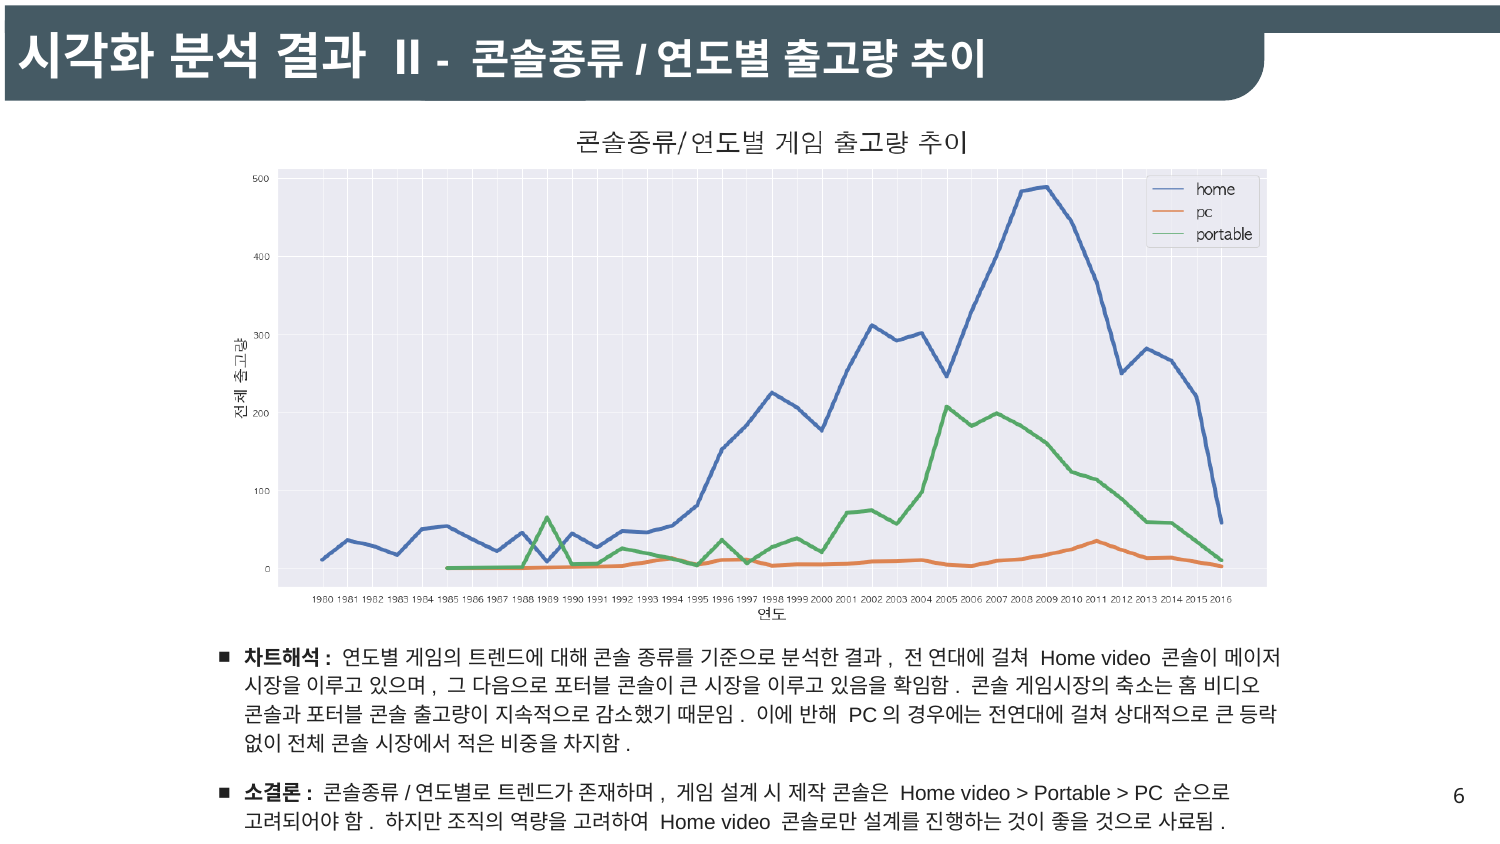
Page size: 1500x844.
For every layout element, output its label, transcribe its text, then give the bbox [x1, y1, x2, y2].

title 시각화 분석 결과 II - 콘솔종류/연도별 출고량 추이 [2, 7, 1480, 101]
text_box 차트해석: 연도별 게임의 트렌드에 대해 콘솔 종류를 기준으로 분석한 결과, 전 연대에 걸쳐 Home video 콘솔이 메이저 시장을 이루고 있으며, 그 다음으로 포터블 콘솔이 큰 시장을 이루고 있음을 확임함. 콘솔 게임시장의 축소는 홈 비디오 콘솔과 포터블 콘솔 출고량이 지속적으로 감소했기 때문임. 이에 반해 PC의 경우에는 전연대에 걸쳐 상대적으로 큰 등락 없이 전체 콘솔 시장에서 적은 비중을 차지함. 소결론: 콘솔종류/연도별로 트렌드가 존재하며, 게임 설계 시 제작 콘솔은 Home video > Portable > PC 순으로 고려되어야 함. 하지만 조직의 역량을 고려하여 Home video 콘솔로만 설계를 진행하는 것이 좋을 것으로 사료됨. [170, 625, 1330, 830]
picture [228, 125, 1272, 626]
slide_number ‹#› [1389, 764, 1480, 830]
